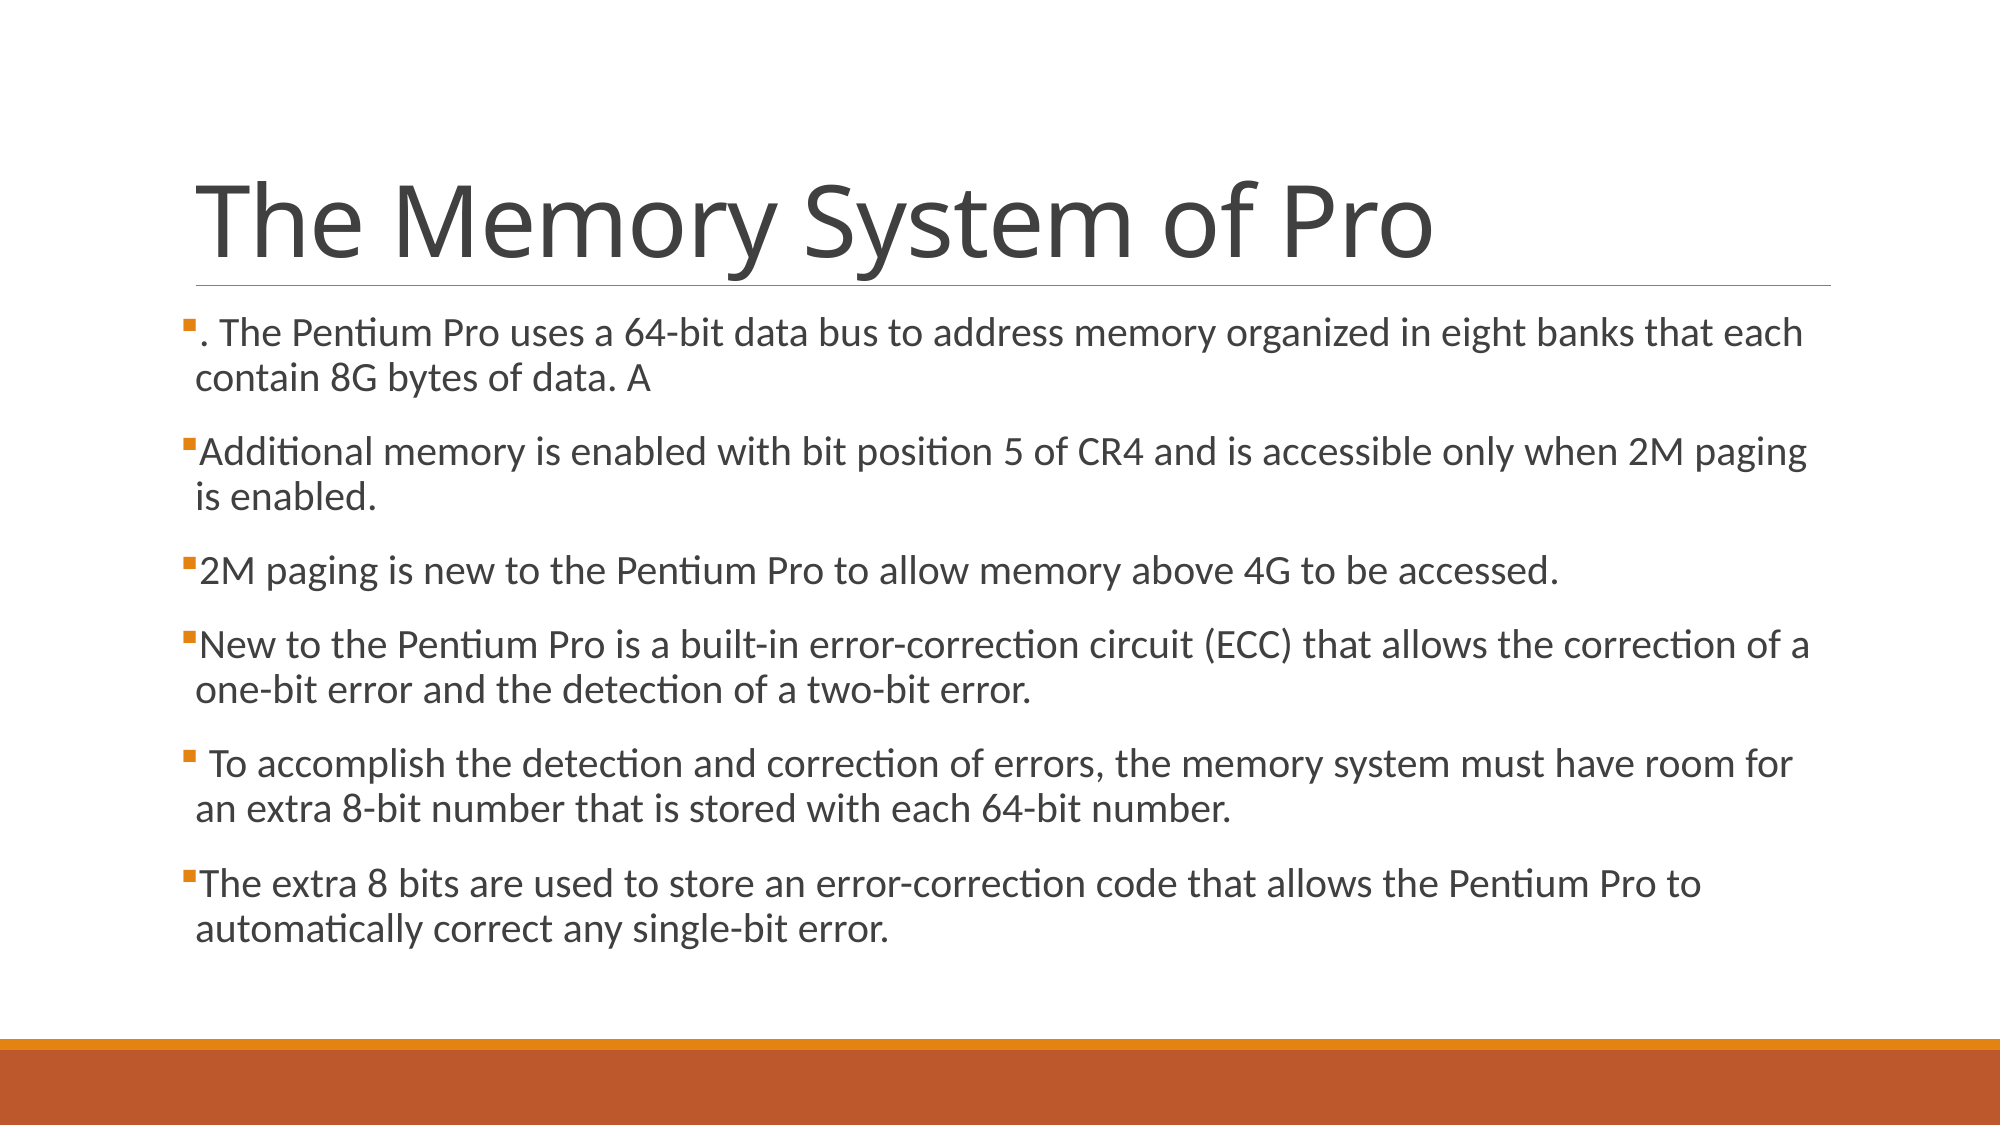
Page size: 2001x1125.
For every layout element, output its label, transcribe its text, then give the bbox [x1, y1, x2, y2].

title The Memory System of Pro [180, 47, 1830, 285]
list . The Pentium Pro uses a 64-bit data bus to address memory organized in eight banks that each contain 8G bytes of data. A Additional memory is enabled with bit position 5 of CR4 and is accessible only when 2M paging is enabled. 2M paging is new to the Pentium Pro to allow memory above 4G to be accessed. New to the Pentium Pro is a built-in error-correction circuit (ECC) that allows the correction of a one-bit error and the detection of a two-bit error. To accomplish the detection and correction of errors, the memory system must have room for an extra 8-bit number that is stored with each 64-bit number. The extra 8 bits are used to store an error-correction code that allows the Pentium Pro to automatically correct any single-bit error. [180, 302, 1830, 963]
